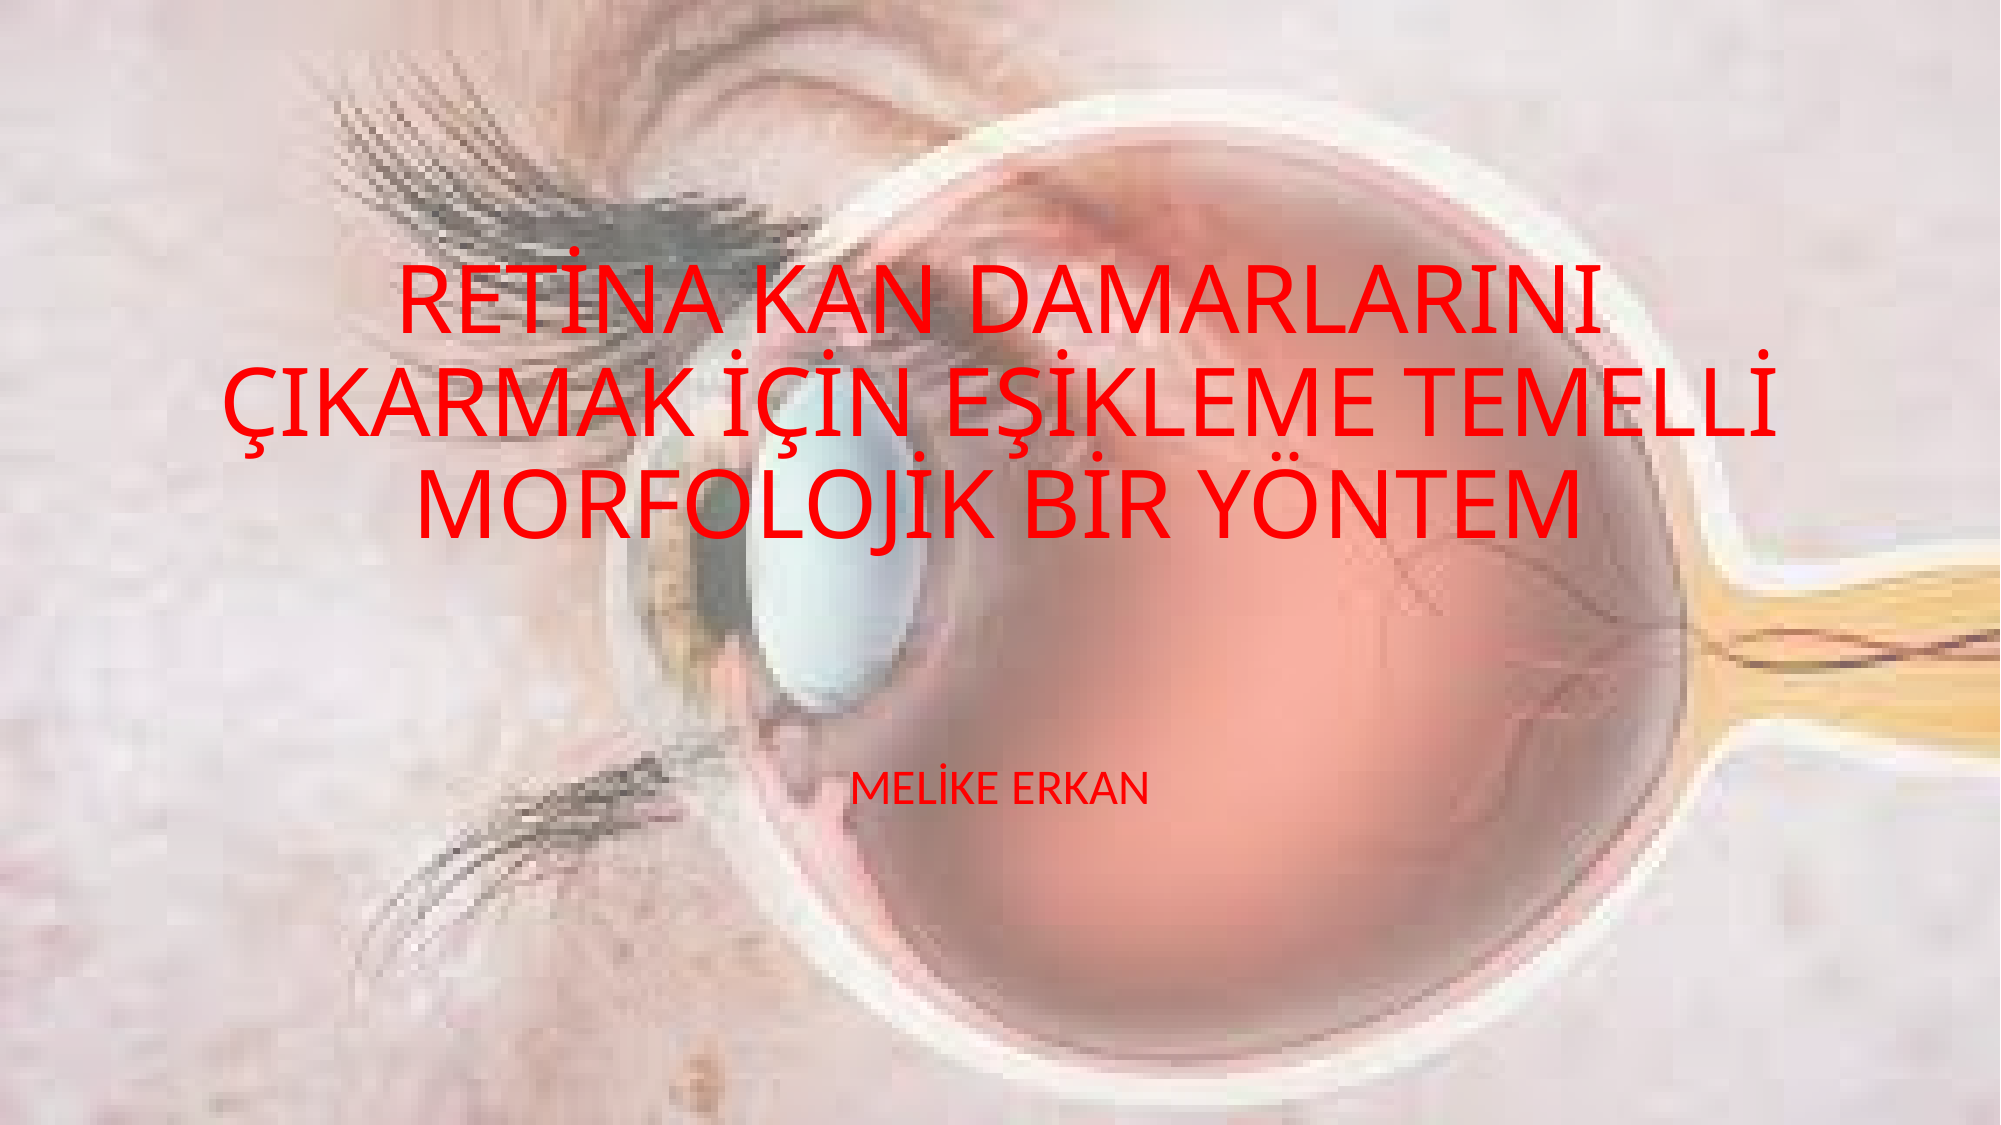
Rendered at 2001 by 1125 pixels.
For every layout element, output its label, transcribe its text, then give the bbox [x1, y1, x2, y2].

subtitle MELİKE ERKAN [249, 753, 1750, 1026]
title RETİNA KAN DAMARLARINI ÇIKARMAK İÇİN EŞİKLEME TEMELLİ MORFOLOJİK BİR YÖNTEM [147, 175, 1853, 567]
